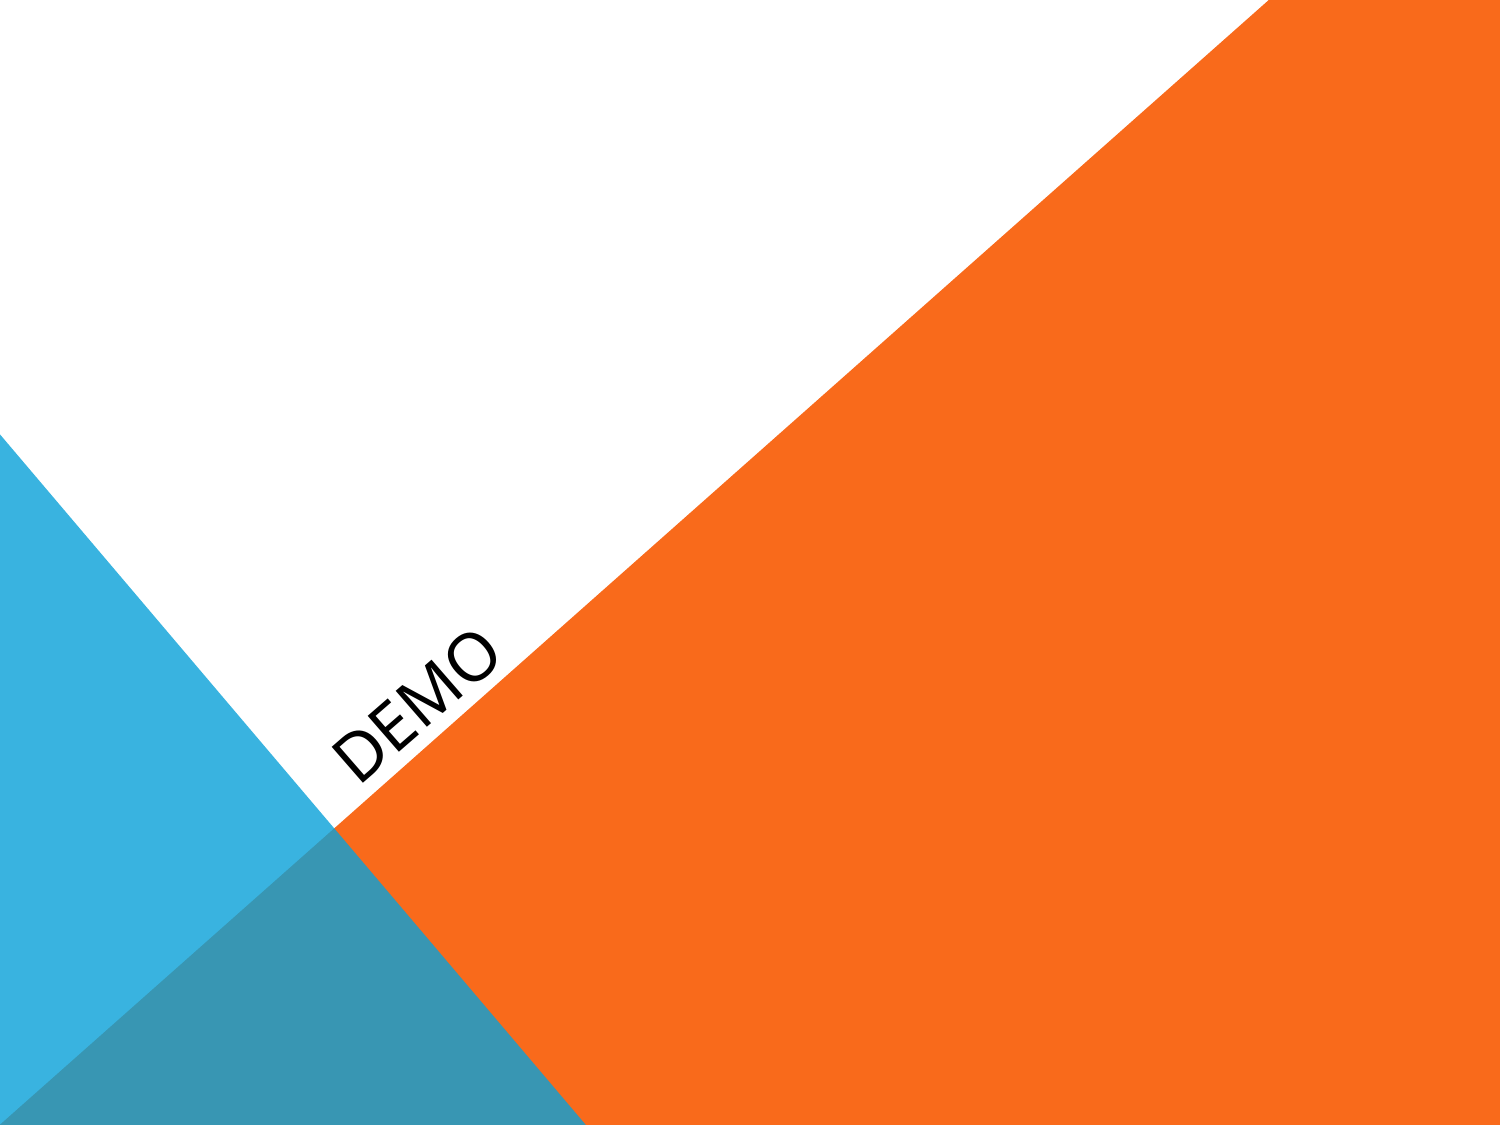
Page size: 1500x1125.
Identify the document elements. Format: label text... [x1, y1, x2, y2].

title demo [226, 51, 1057, 809]
